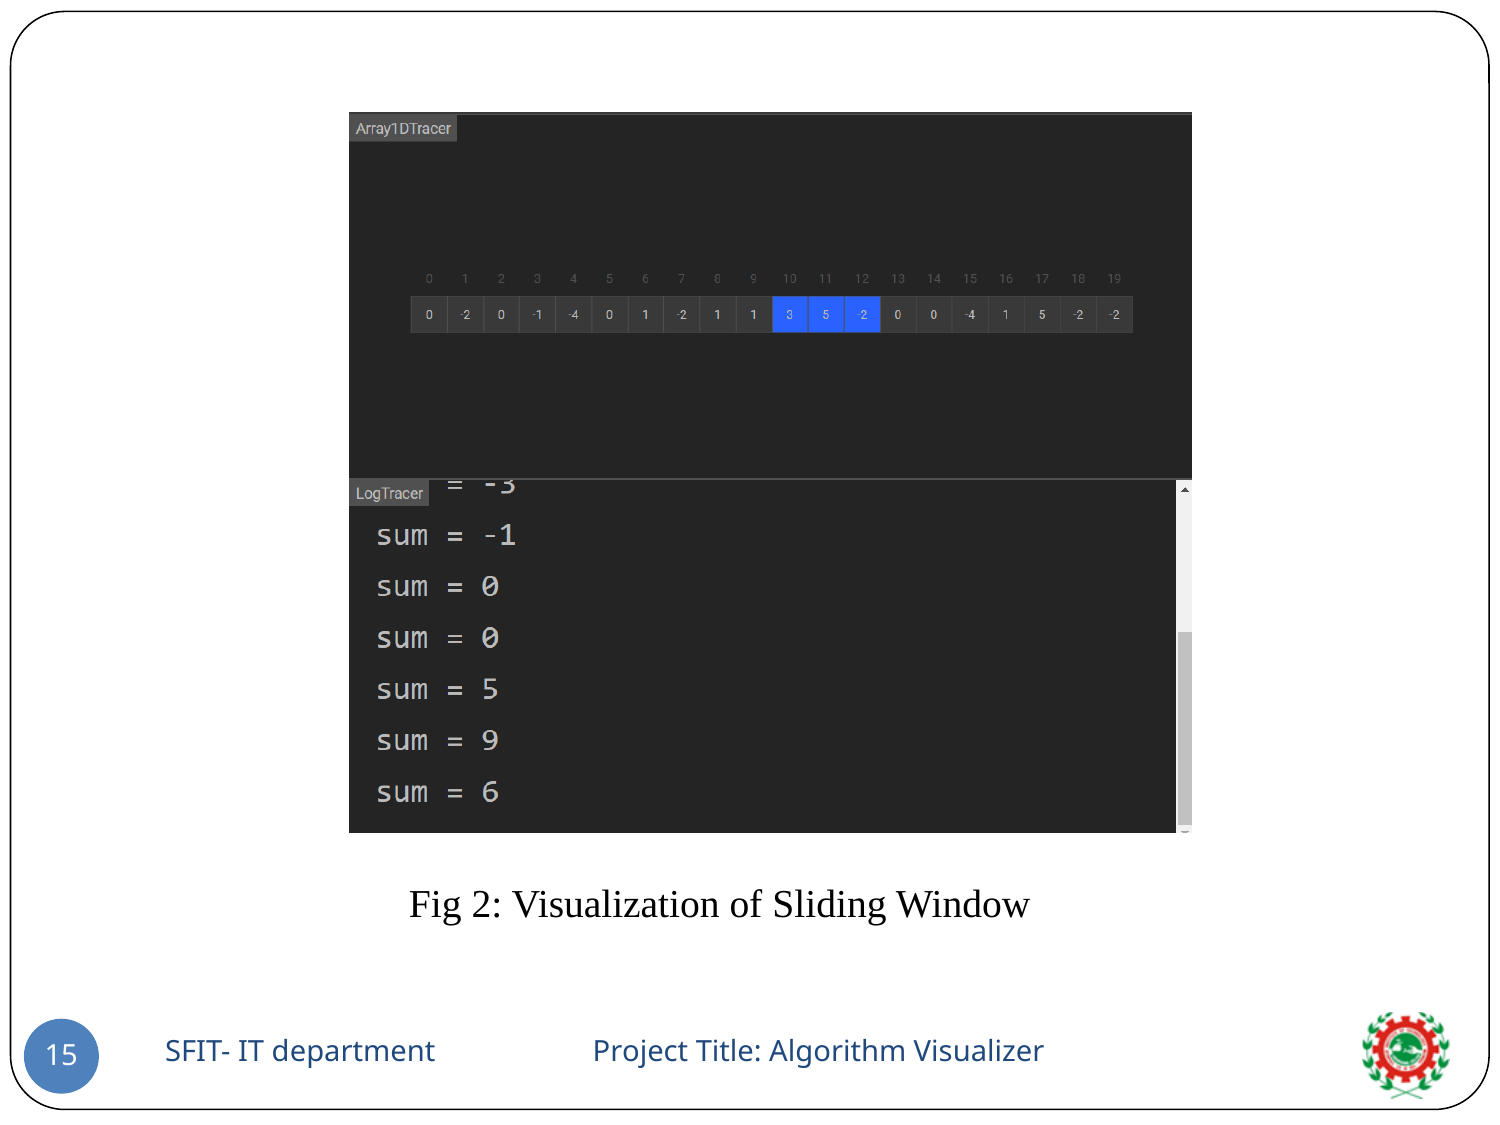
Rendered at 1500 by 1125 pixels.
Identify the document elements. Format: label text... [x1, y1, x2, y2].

text_box Fig 2: Visualization of Sliding Window [301, 862, 1169, 940]
picture [1362, 1012, 1451, 1099]
picture [349, 112, 1192, 833]
slide_number ‹#› [23, 1018, 99, 1094]
footer SFIT- IT department Project Title: Algorithm Visualizer [150, 1012, 1340, 1088]
list [150, 237, 1425, 988]
